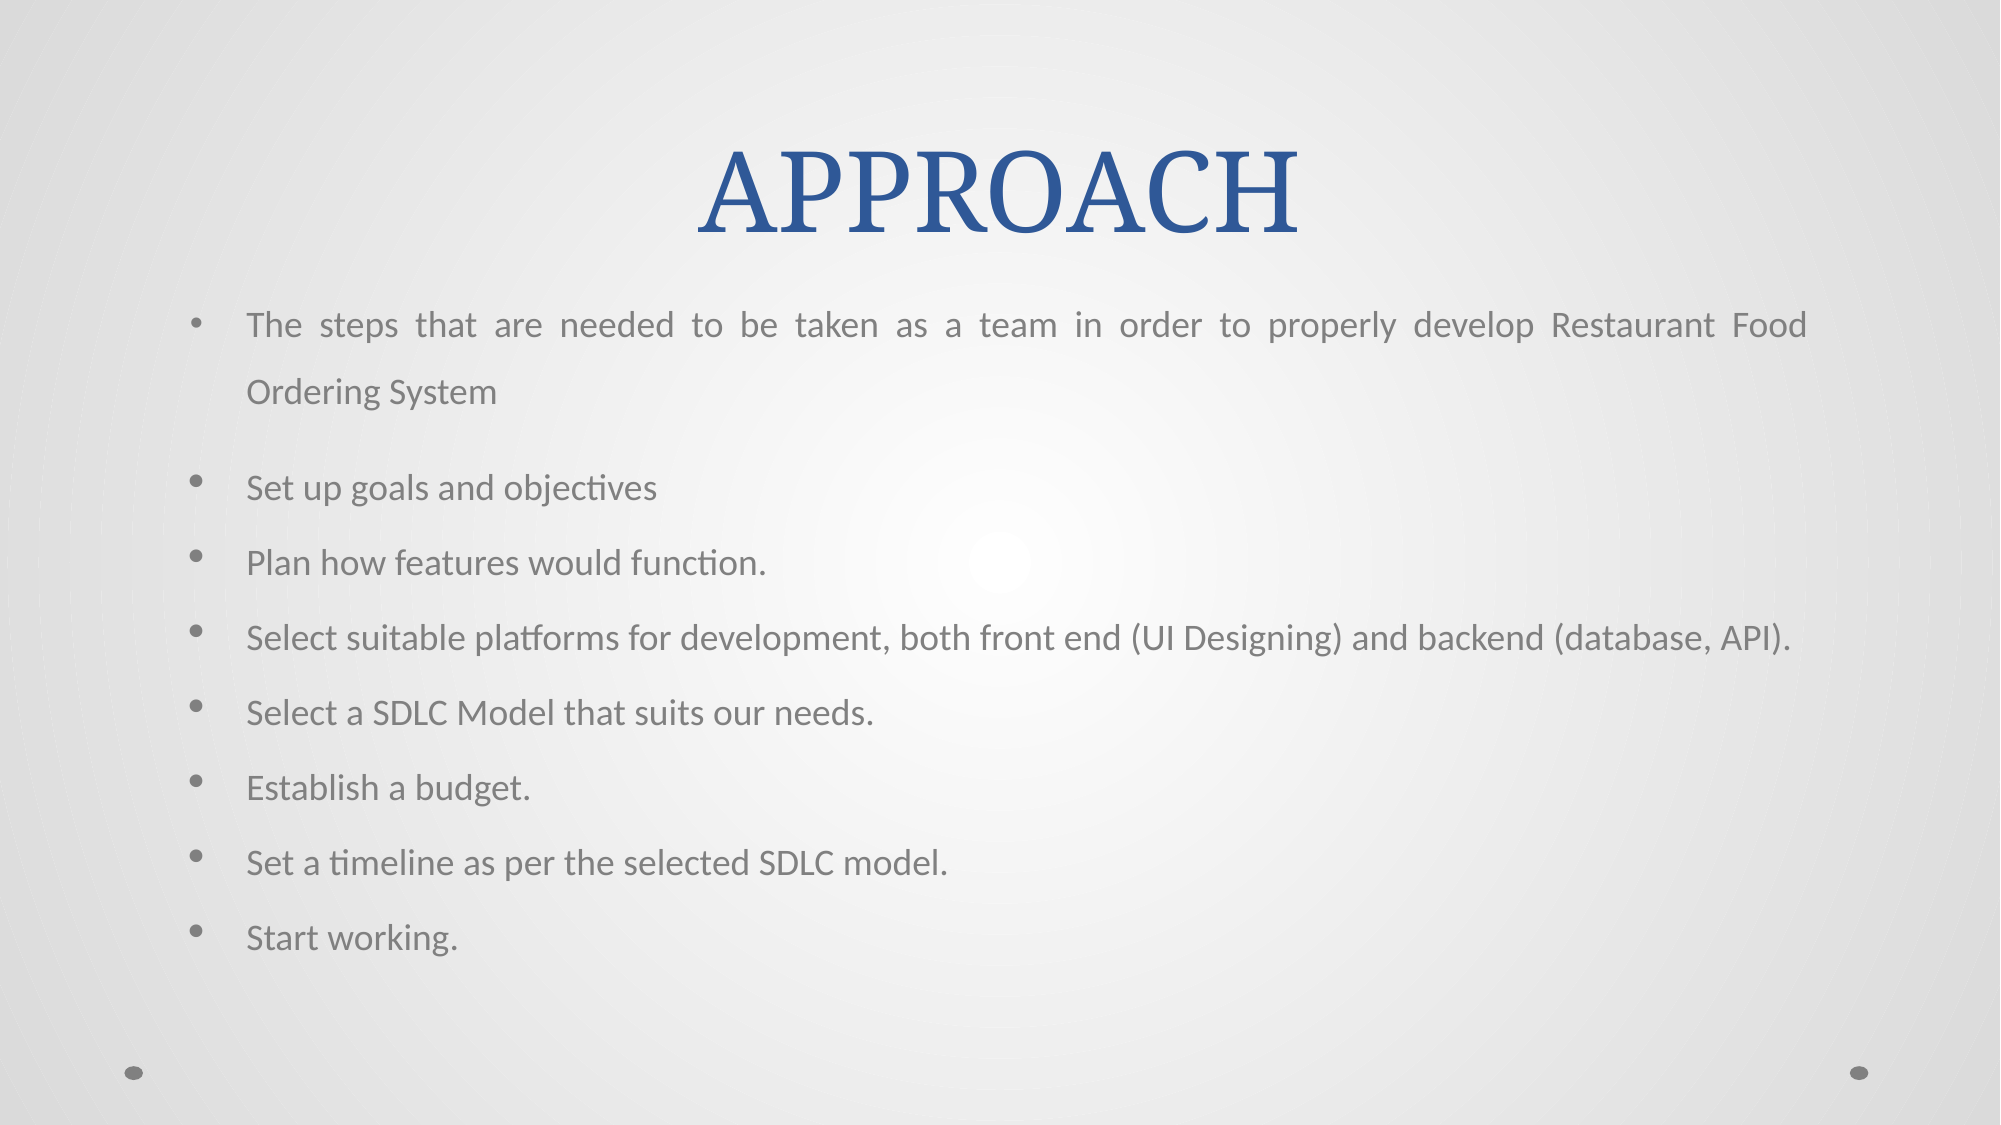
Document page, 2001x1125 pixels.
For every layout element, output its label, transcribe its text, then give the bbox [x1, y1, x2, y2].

list The steps that are needed to be taken as a team in order to properly develop Restaurant Food Ordering System Set up goals and objectives Plan how features would function. Select suitable platforms for development, both front end (UI Designing) and backend (database, API). Select a SDLC Model that suits our needs. Establish a budget. Set a timeline as per the selected SDLC model. Start working. [174, 269, 1825, 994]
title APPROACH [99, 0, 1900, 263]
